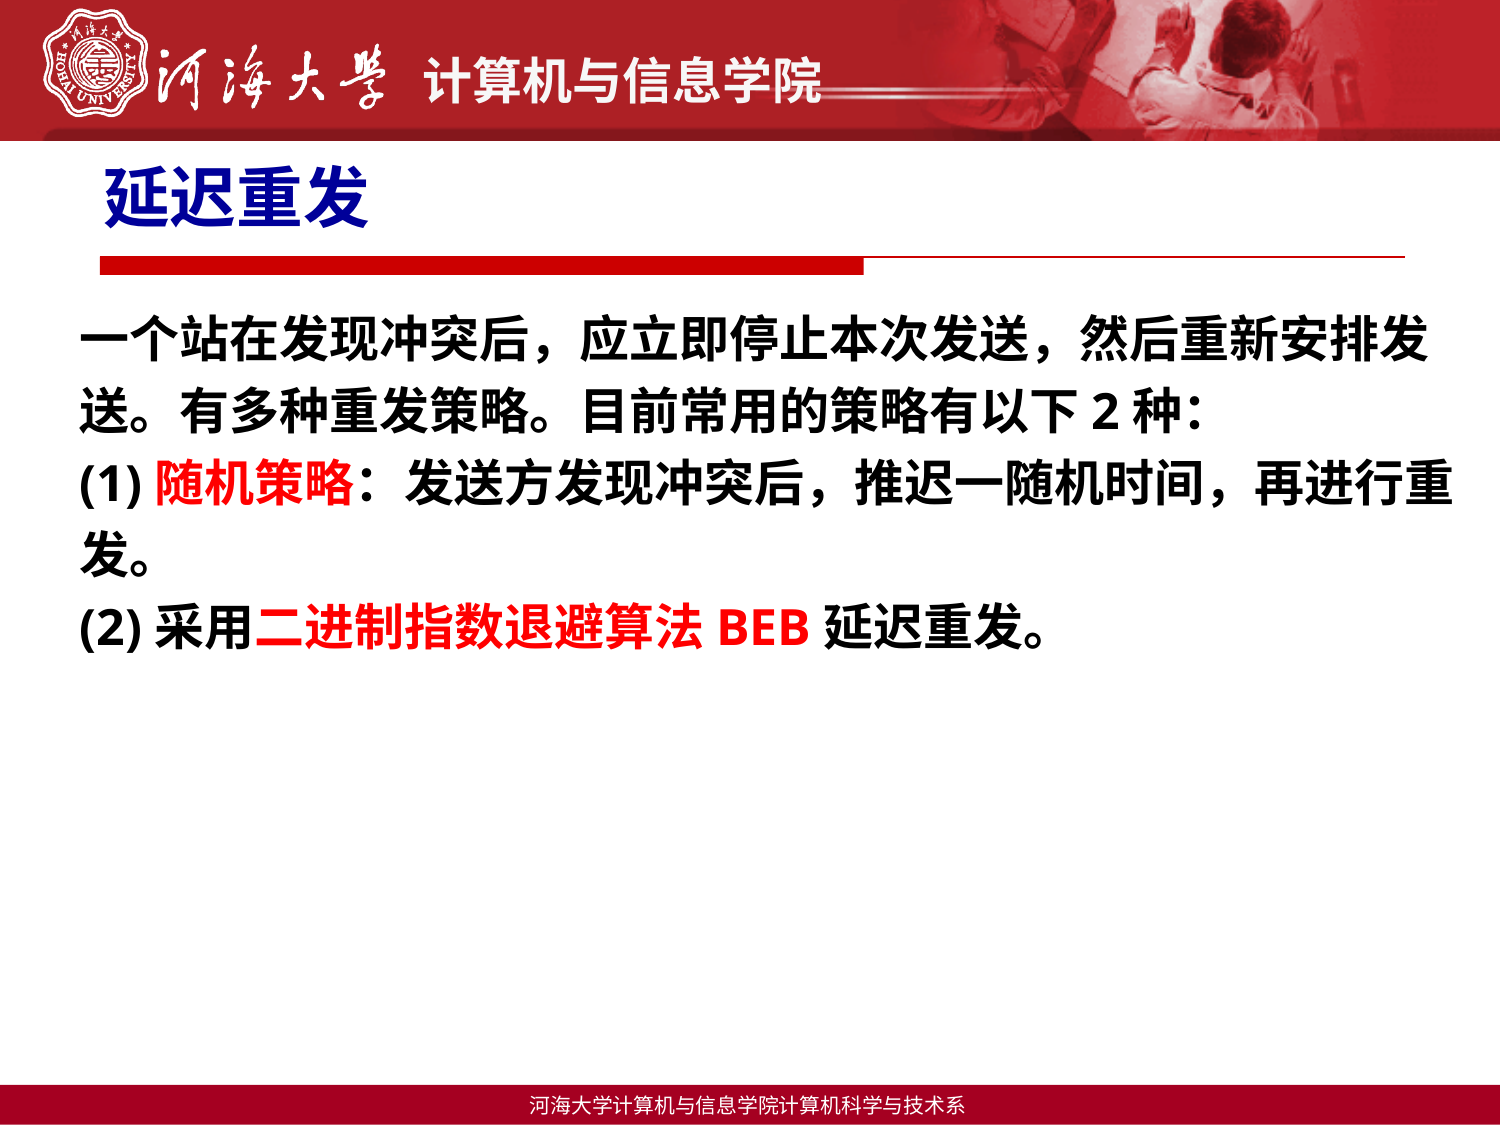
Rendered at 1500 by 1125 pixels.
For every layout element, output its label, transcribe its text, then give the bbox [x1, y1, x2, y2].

text_box 延迟重发 [88, 148, 857, 244]
picture [0, 0, 1500, 141]
title 一个站在发现冲突后，应立即停止本次发送，然后重新安排发送。有多种重发策略。目前常用的策略有以下2种： (1)随机策略：发送方发现冲突后，推迟一随机时间，再进行重发。 (2)采用二进制指数退避算法BEB延迟重发。 [64, 314, 1478, 697]
